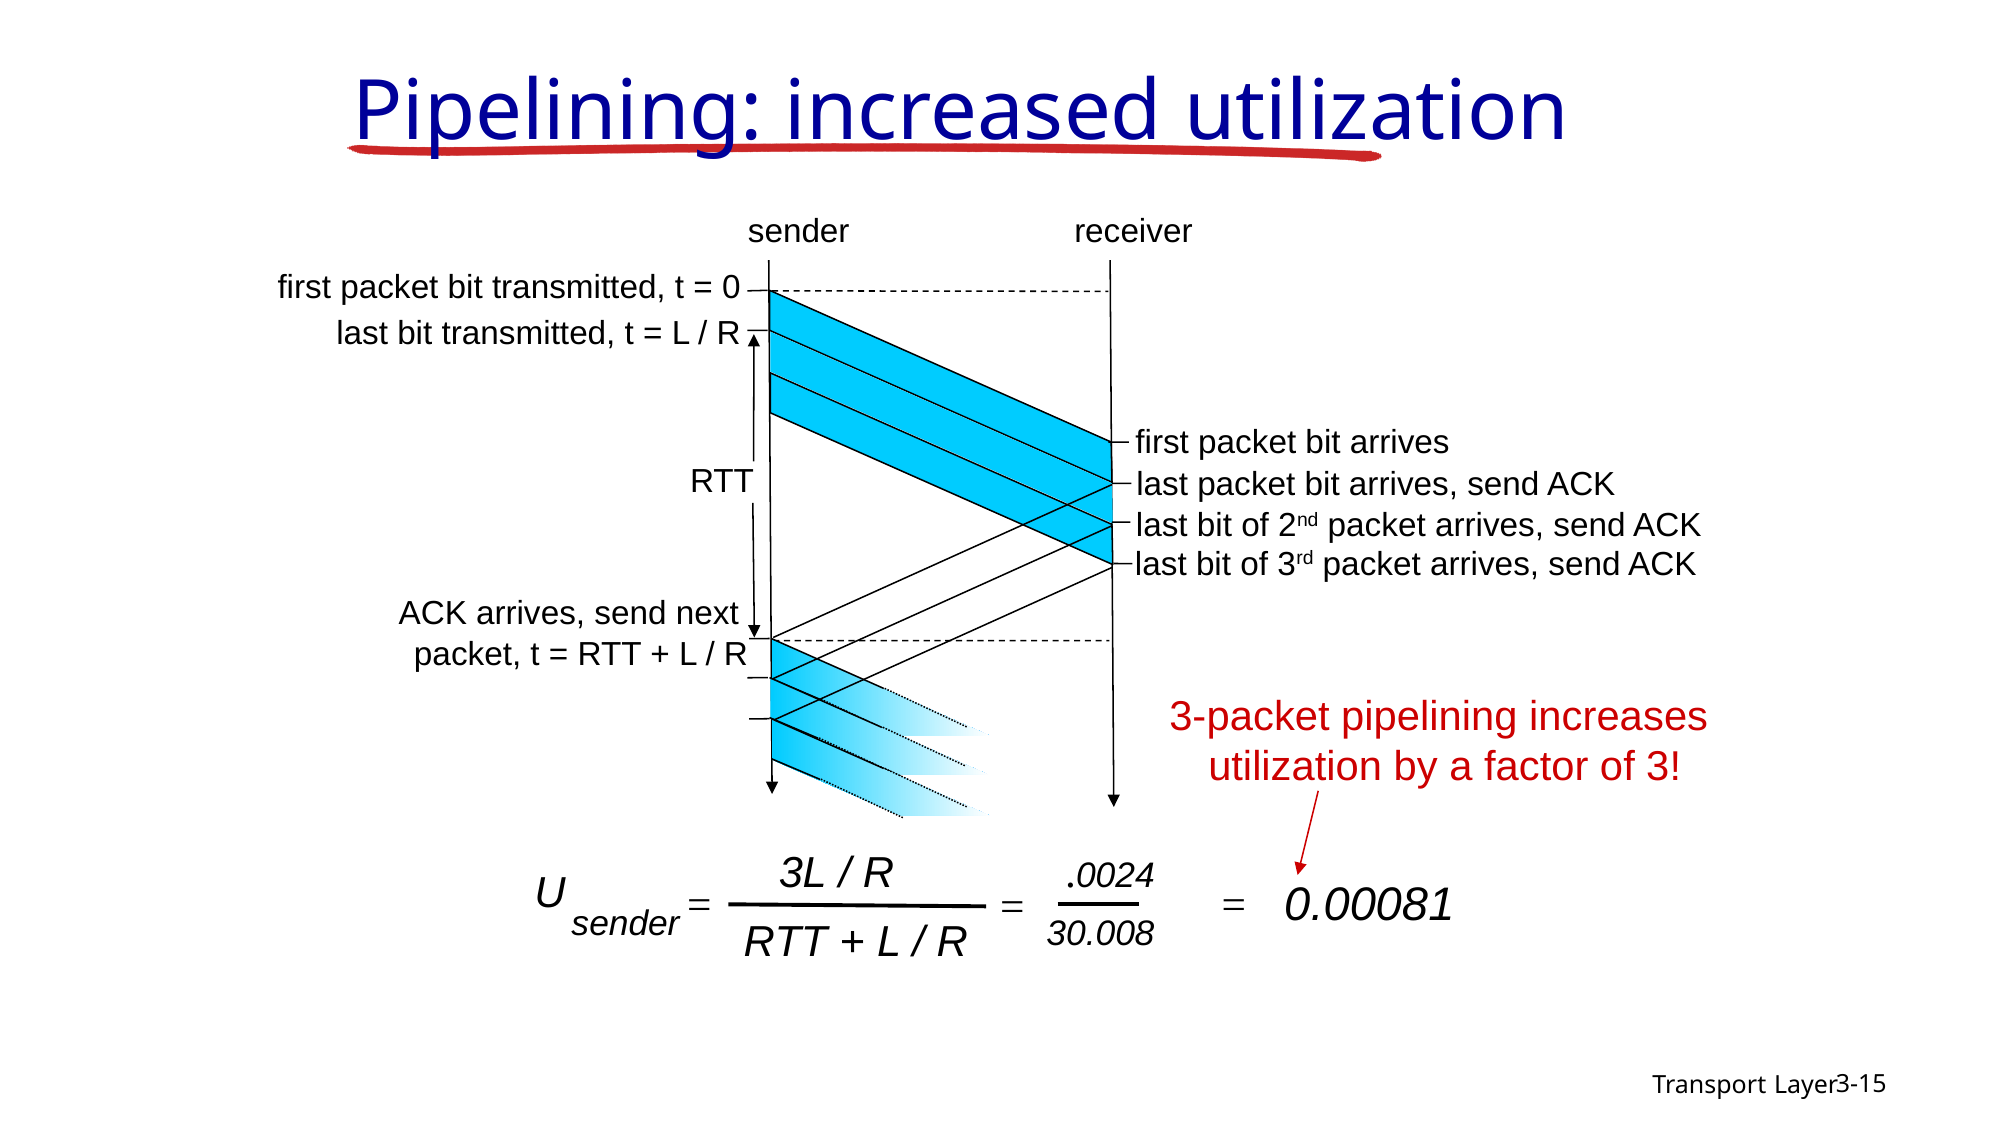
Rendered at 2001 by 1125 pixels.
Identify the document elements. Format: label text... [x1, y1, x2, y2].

text_box last bit of 2nd packet arrives, send ACK [1121, 496, 1750, 534]
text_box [748, 638, 991, 677]
footer Transport Layer [1219, 1057, 1854, 1105]
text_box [748, 718, 991, 819]
text_box sender [693, 201, 865, 260]
slide_number 3-15 [1820, 1060, 1969, 1106]
text_box receiver [1025, 201, 1208, 260]
text_box RTT [619, 451, 778, 508]
text_box [770, 331, 1113, 523]
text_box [747, 677, 989, 718]
text_box [1107, 568, 1120, 807]
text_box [504, 834, 1613, 988]
text_box 3-packet pipelining increases utilization by a factor of 3! [1154, 681, 1724, 796]
text_box last bit of 3rd packet arrives, send ACK [1120, 534, 1750, 598]
text_box last bit transmitted, t = L / R [306, 303, 757, 362]
text_box last packet bit arrives, send ACK [1121, 454, 1709, 496]
text_box first packet bit arrives [1120, 412, 1555, 472]
text_box [770, 372, 1113, 565]
text_box first packet bit transmitted, t = 0 [249, 257, 757, 316]
text_box ACK arrives, send next packet, t = RTT + L / R [330, 584, 764, 690]
title Pipelining: increased utilization [337, 26, 1613, 185]
picture [343, 138, 1394, 167]
text_box [769, 290, 1113, 483]
